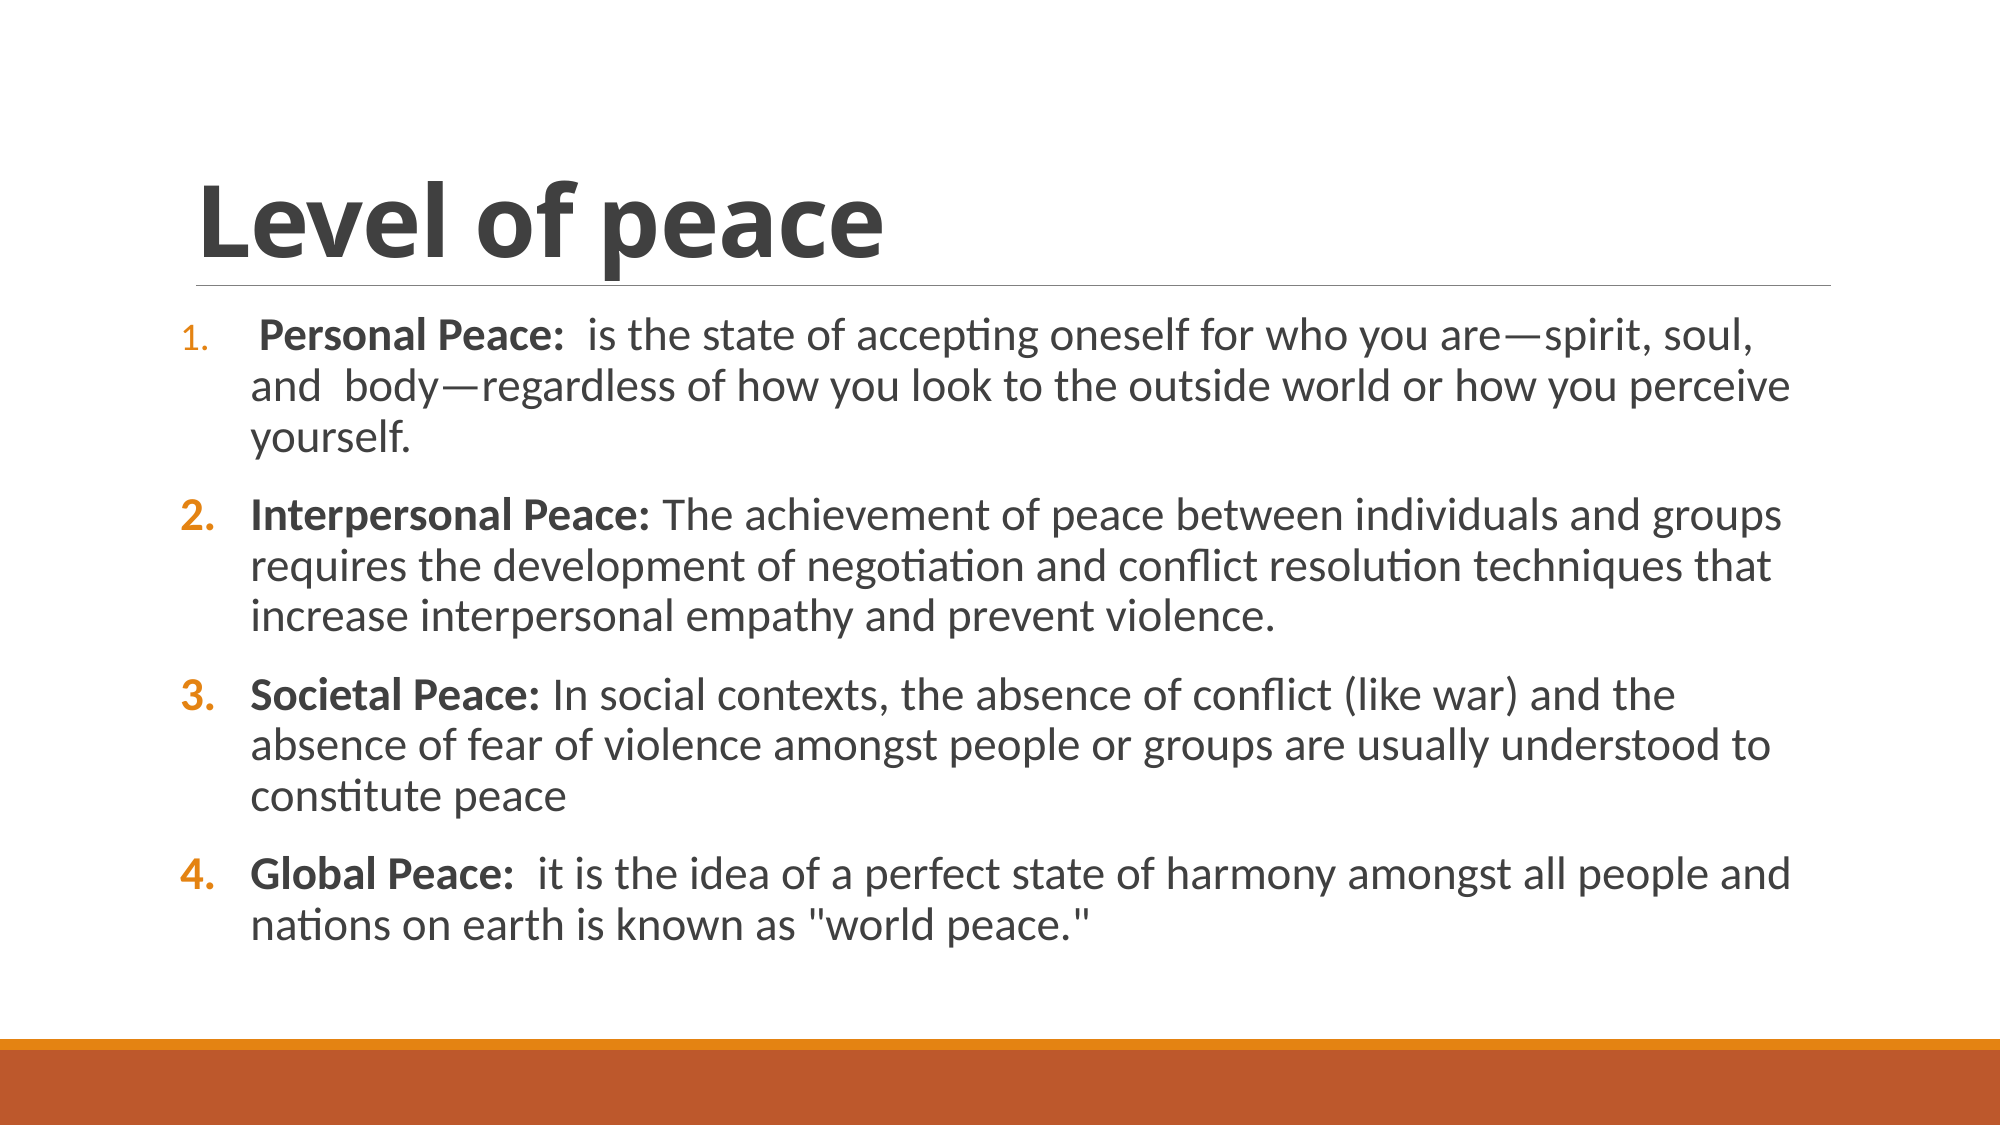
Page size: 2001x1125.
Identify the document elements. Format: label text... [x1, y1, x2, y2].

title Level of peace [180, 47, 1830, 285]
list Personal Peace: is the state of accepting oneself for who you are—spirit, soul, and body—regardless of how you look to the outside world or how you perceive yourself. Interpersonal Peace: The achievement of peace between individuals and groups requires the development of negotiation and conflict resolution techniques that increase interpersonal empathy and prevent violence. Societal Peace: In social contexts, the absence of conflict (like war) and the absence of fear of violence amongst people or groups are usually understood to constitute peace Global Peace: it is the idea of a perfect state of harmony amongst all people and nations on earth is known as "world peace." [180, 302, 1830, 963]
